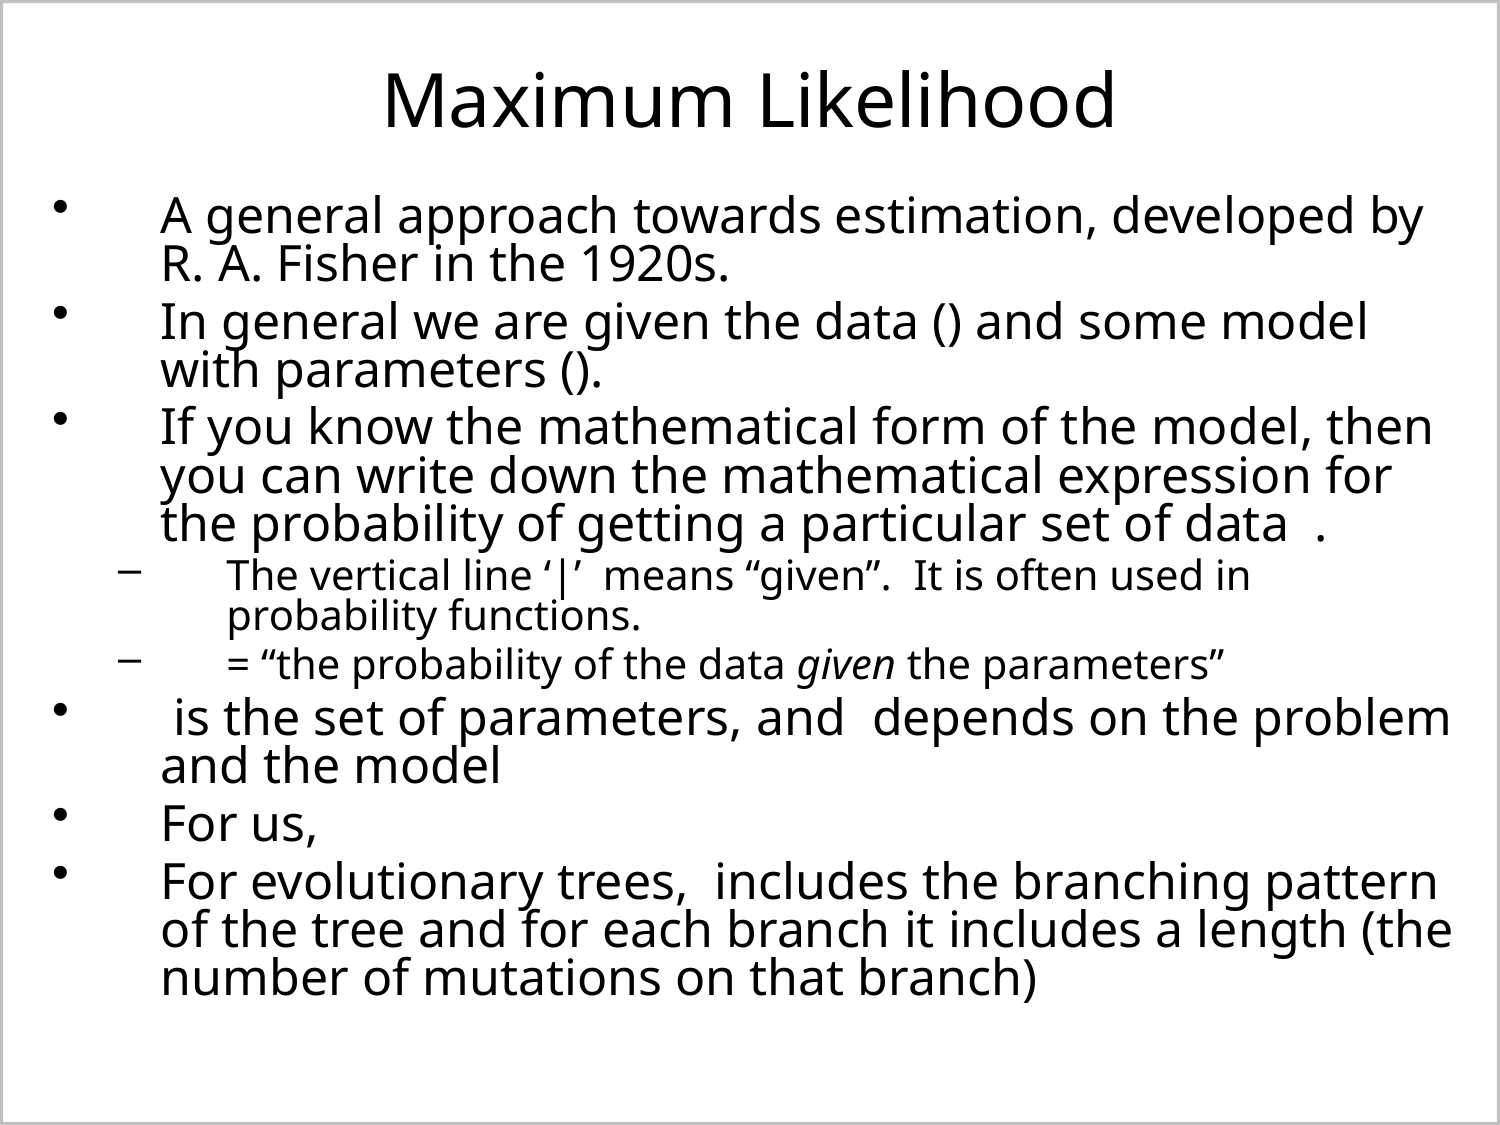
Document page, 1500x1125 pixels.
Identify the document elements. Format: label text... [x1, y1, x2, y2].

title Maximum Likelihood [75, 45, 1425, 150]
